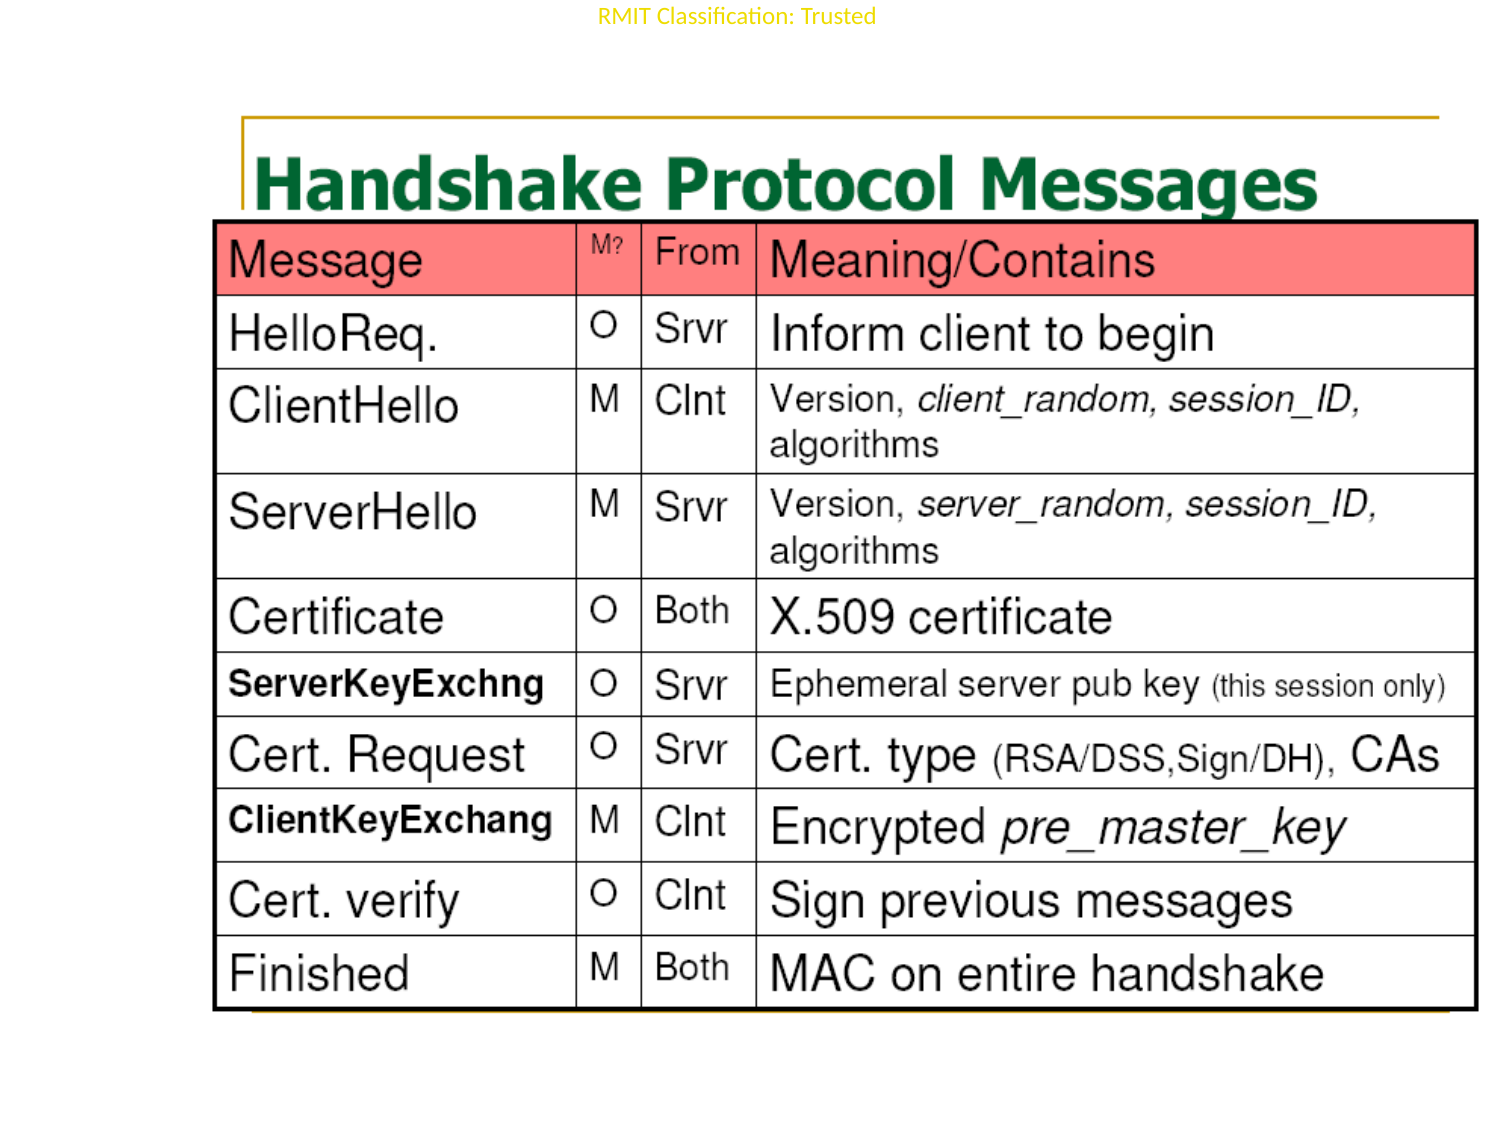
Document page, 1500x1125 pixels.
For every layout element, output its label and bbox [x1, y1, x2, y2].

picture [187, 99, 1500, 1032]
